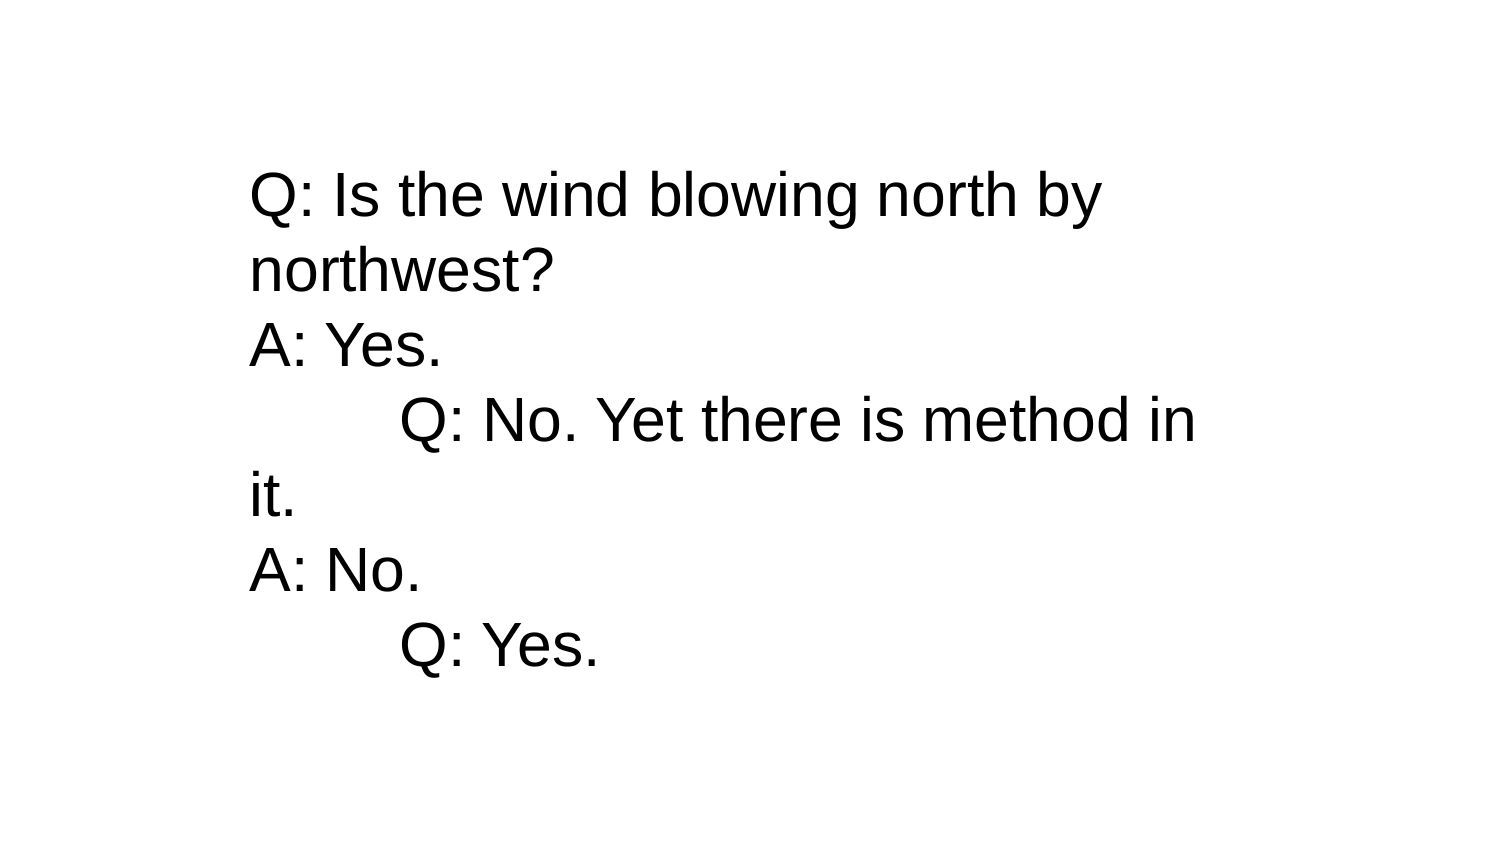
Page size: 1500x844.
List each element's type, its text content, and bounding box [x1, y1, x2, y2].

text_box Q: Is the wind blowing north by northwest? A: Yes. Q: No. Yet there is method in it. A: No. Q: Yes. [234, 138, 1266, 705]
